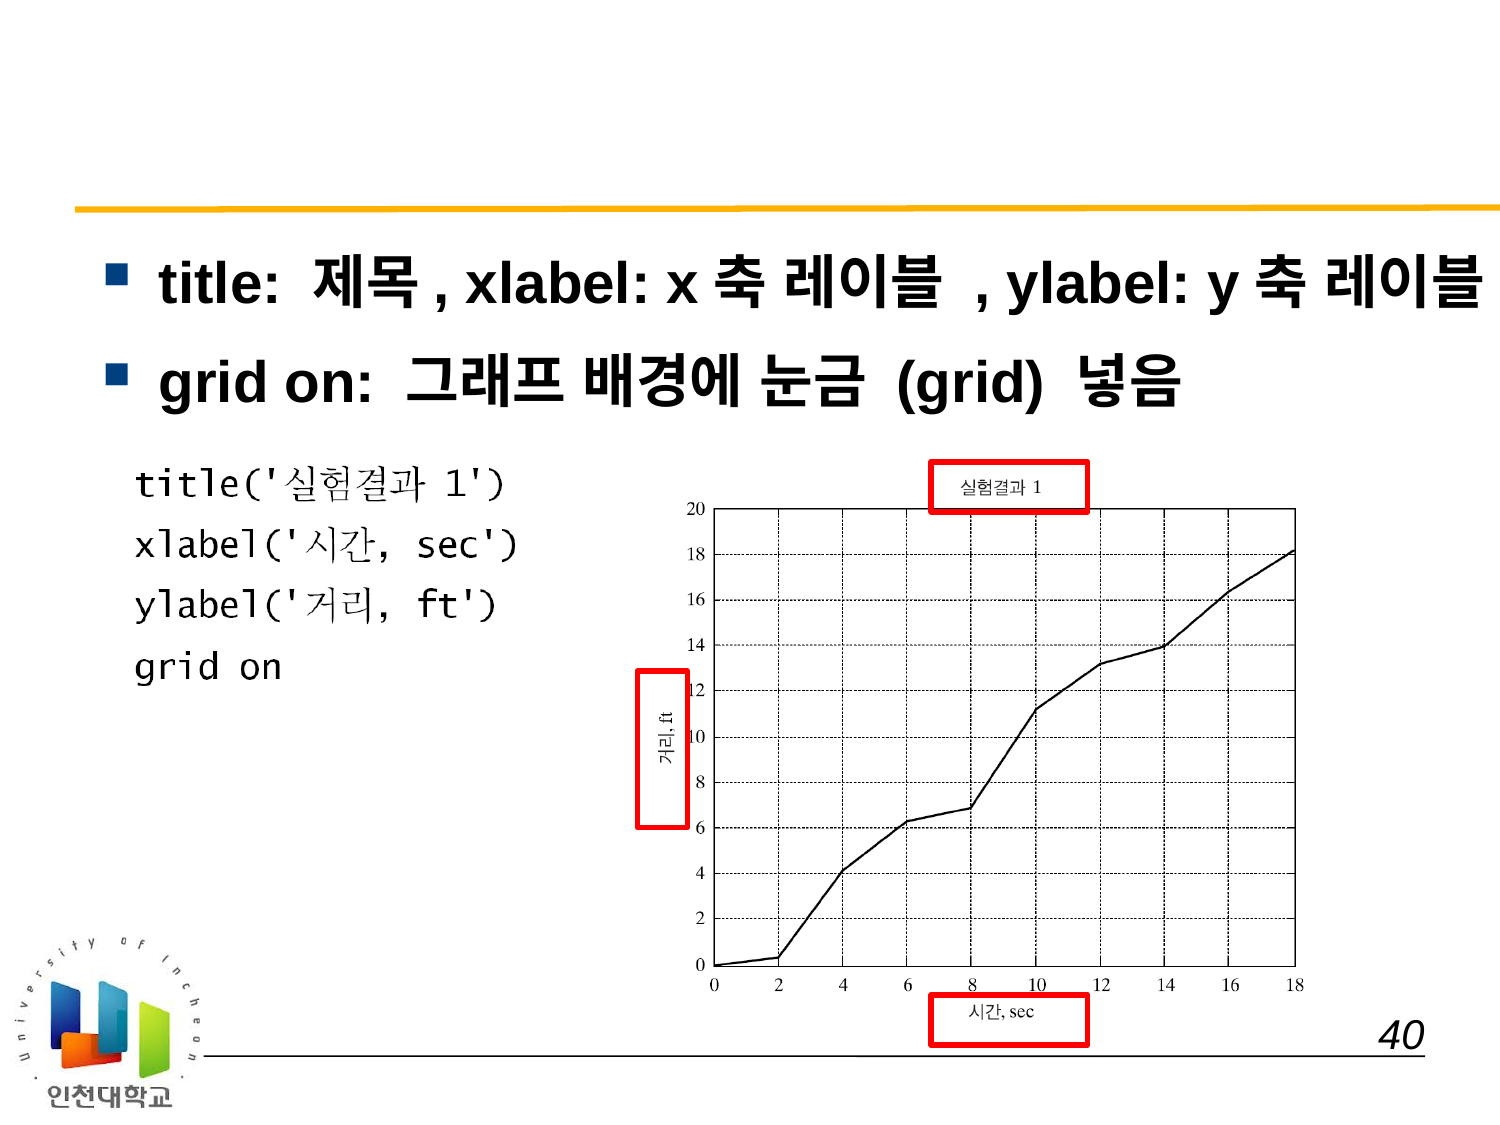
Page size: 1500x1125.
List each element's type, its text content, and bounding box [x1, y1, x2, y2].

list title: 제목, xlabel: x축 레이블 , ylabel: y축 레이블 grid on: 그래프 배경에 눈금 (grid) 넣음 [87, 237, 1500, 919]
picture [112, 461, 538, 695]
picture [637, 464, 1345, 1035]
picture [14, 937, 200, 1108]
text_box [931, 1041, 1088, 1045]
slide_number 40 [1112, 999, 1440, 1057]
